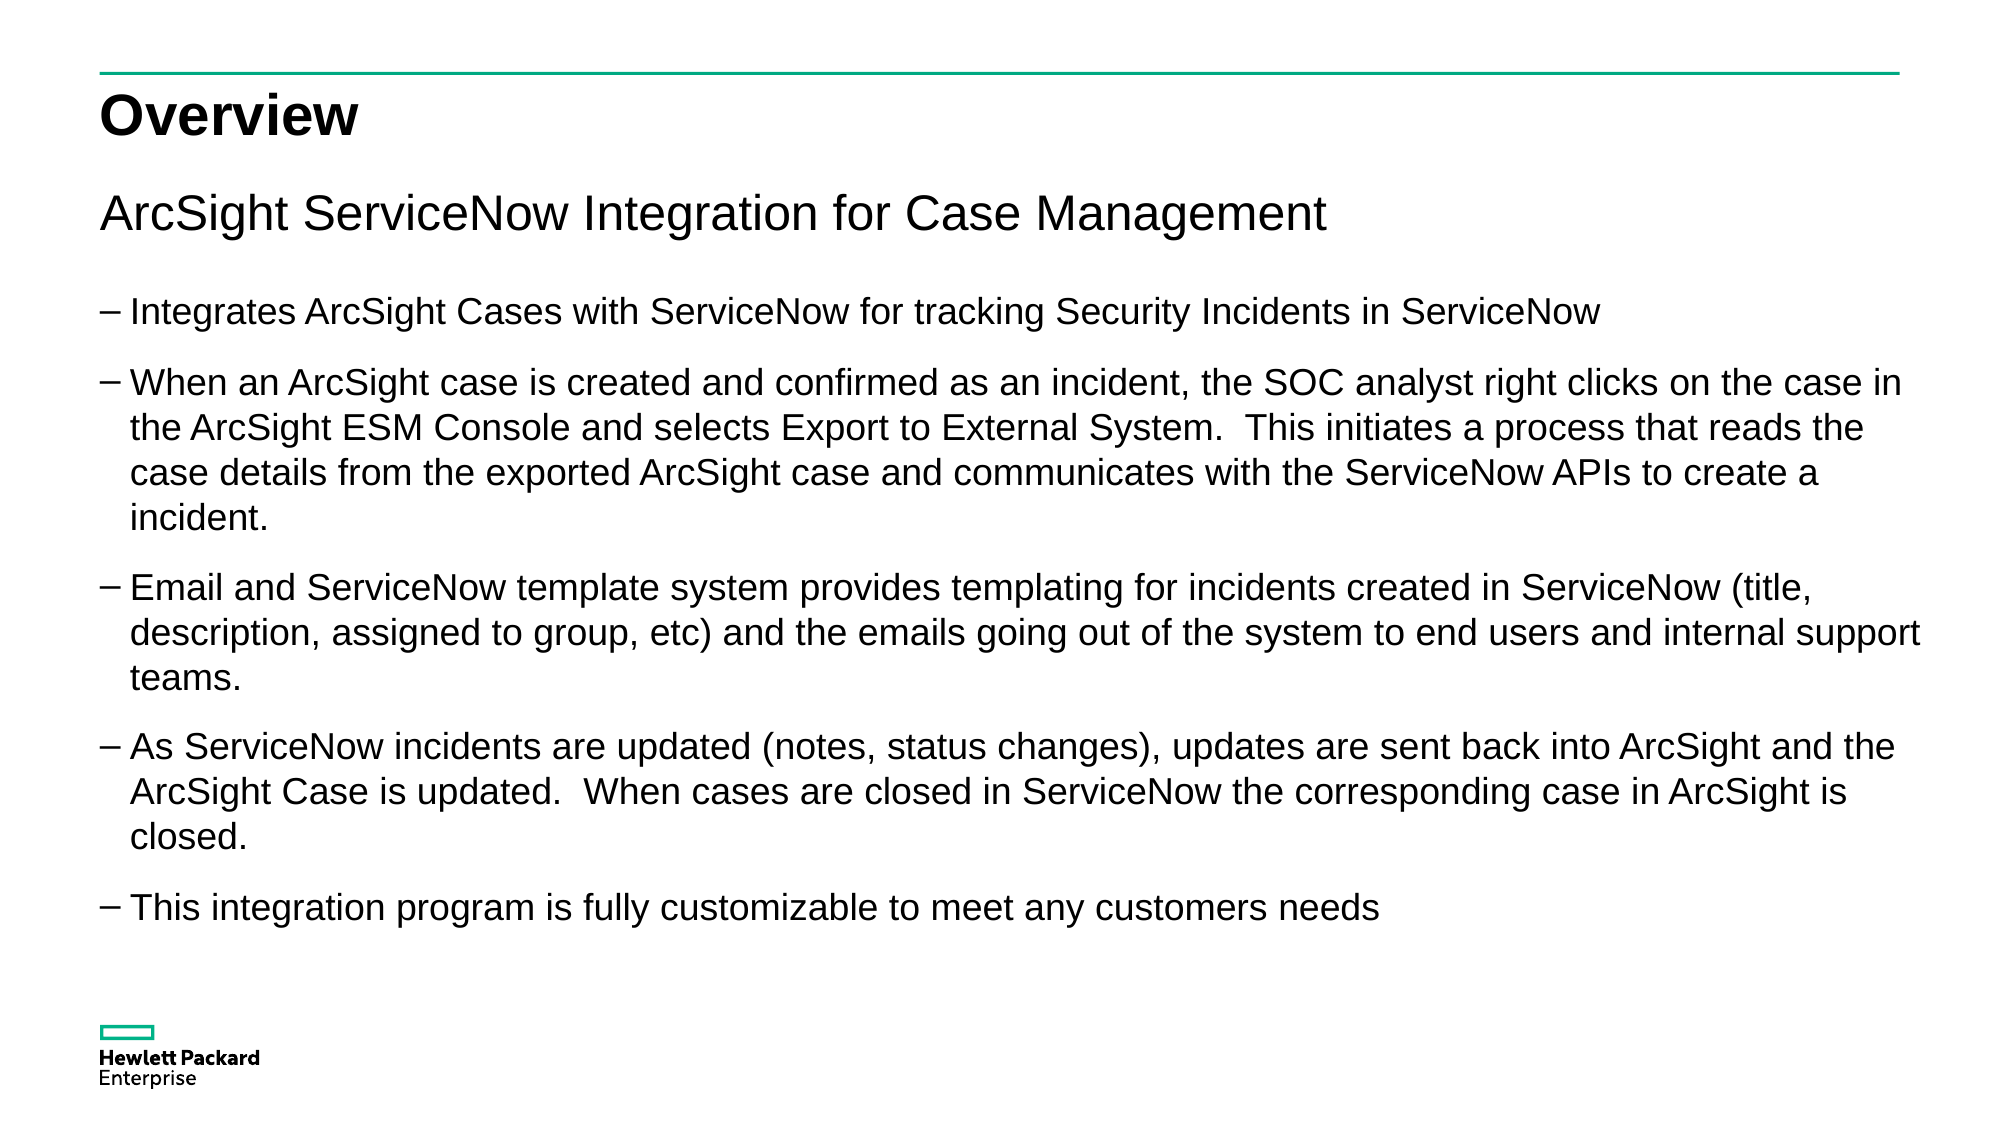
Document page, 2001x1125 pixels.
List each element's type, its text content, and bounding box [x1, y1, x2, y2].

title Overview [99, 85, 1900, 153]
list ArcSight ServiceNow Integration for Case Management [99, 187, 1900, 263]
list Integrates ArcSight Cases with ServiceNow for tracking Security Incidents in ServiceNow When an ArcSight case is created and confirmed as an incident, the SOC analyst right clicks on the case in the ArcSight ESM Console and selects Export to External System. This initiates a process that reads the case details from the exported ArcSight case and communicates with the ServiceNow APIs to create a incident. Email and ServiceNow template system provides templating for incidents created in ServiceNow (title, description, assigned to group, etc) and the emails going out of the system to end users and internal support teams. As ServiceNow incidents are updated (notes, status changes), updates are sent back into ArcSight and the ArcSight Case is updated. When cases are closed in ServiceNow the corresponding case in ArcSight is closed. This integration program is fully customizable to meet any customers needs [99, 287, 1925, 963]
